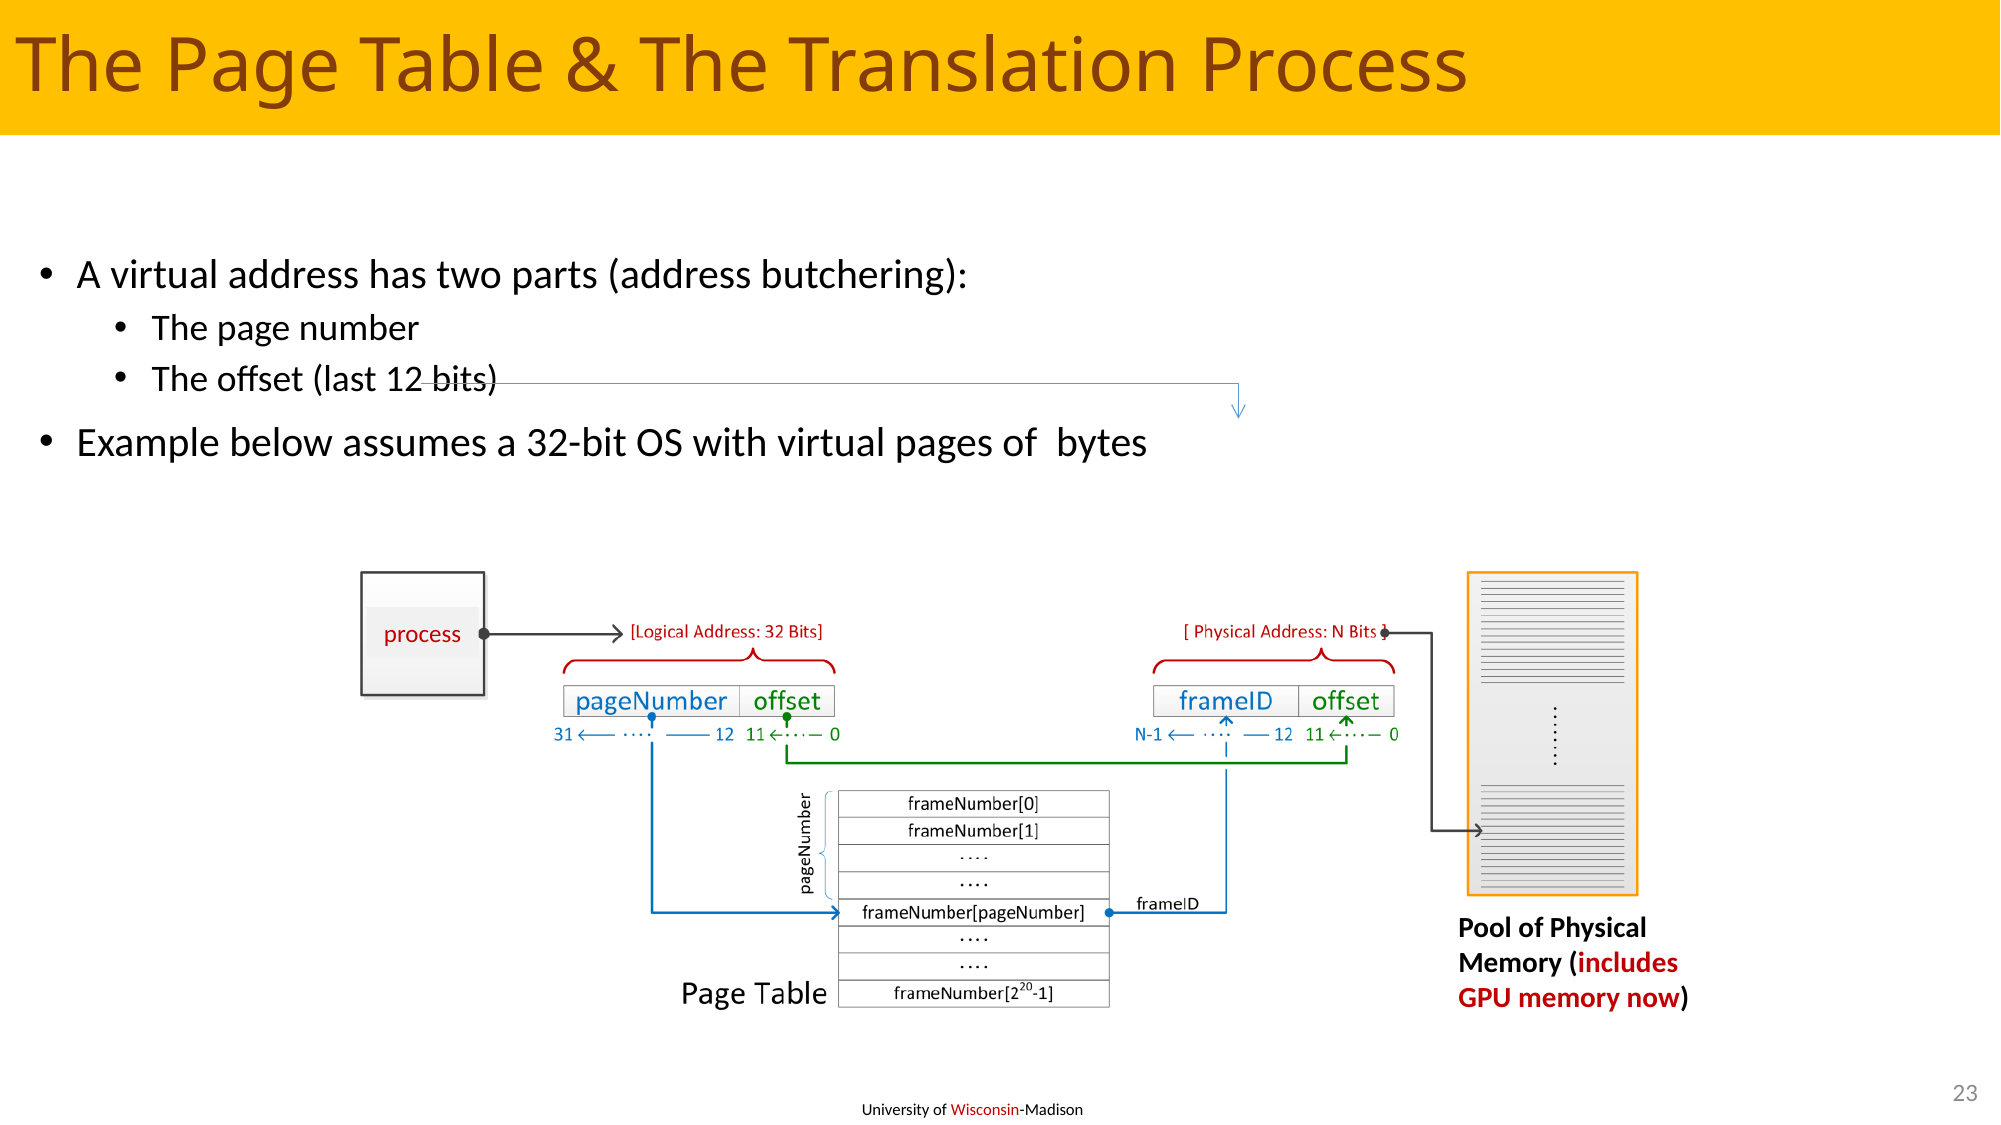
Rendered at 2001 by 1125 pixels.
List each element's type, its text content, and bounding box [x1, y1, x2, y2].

title The Page Table & The Translation Process [0, 0, 2000, 136]
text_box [421, 383, 1239, 419]
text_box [359, 571, 1714, 1023]
slide_number 23 [1879, 1069, 1994, 1114]
